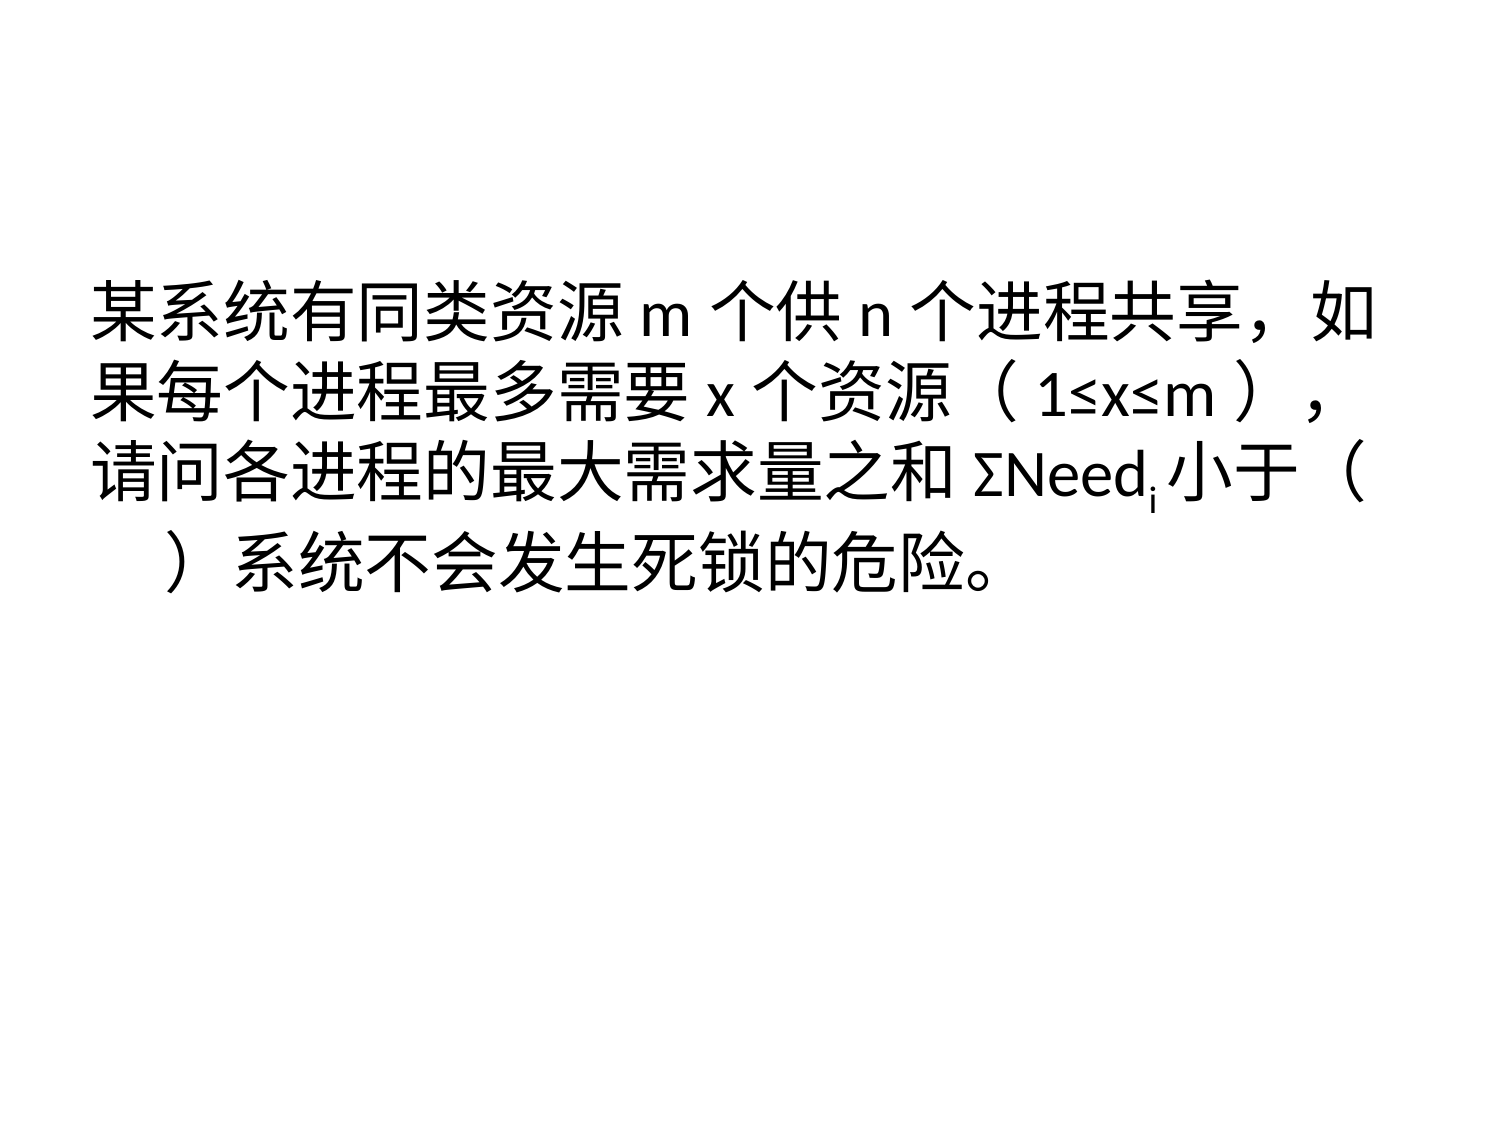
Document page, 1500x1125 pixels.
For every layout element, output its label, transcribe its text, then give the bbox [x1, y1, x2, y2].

list 某系统有同类资源m个供n个进程共享，如果每个进程最多需要x个资源（1≤x≤m），请问各进程的最大需求量之和ΣNeedi小于（ ）系统不会发生死锁的危险。 [75, 262, 1425, 1005]
